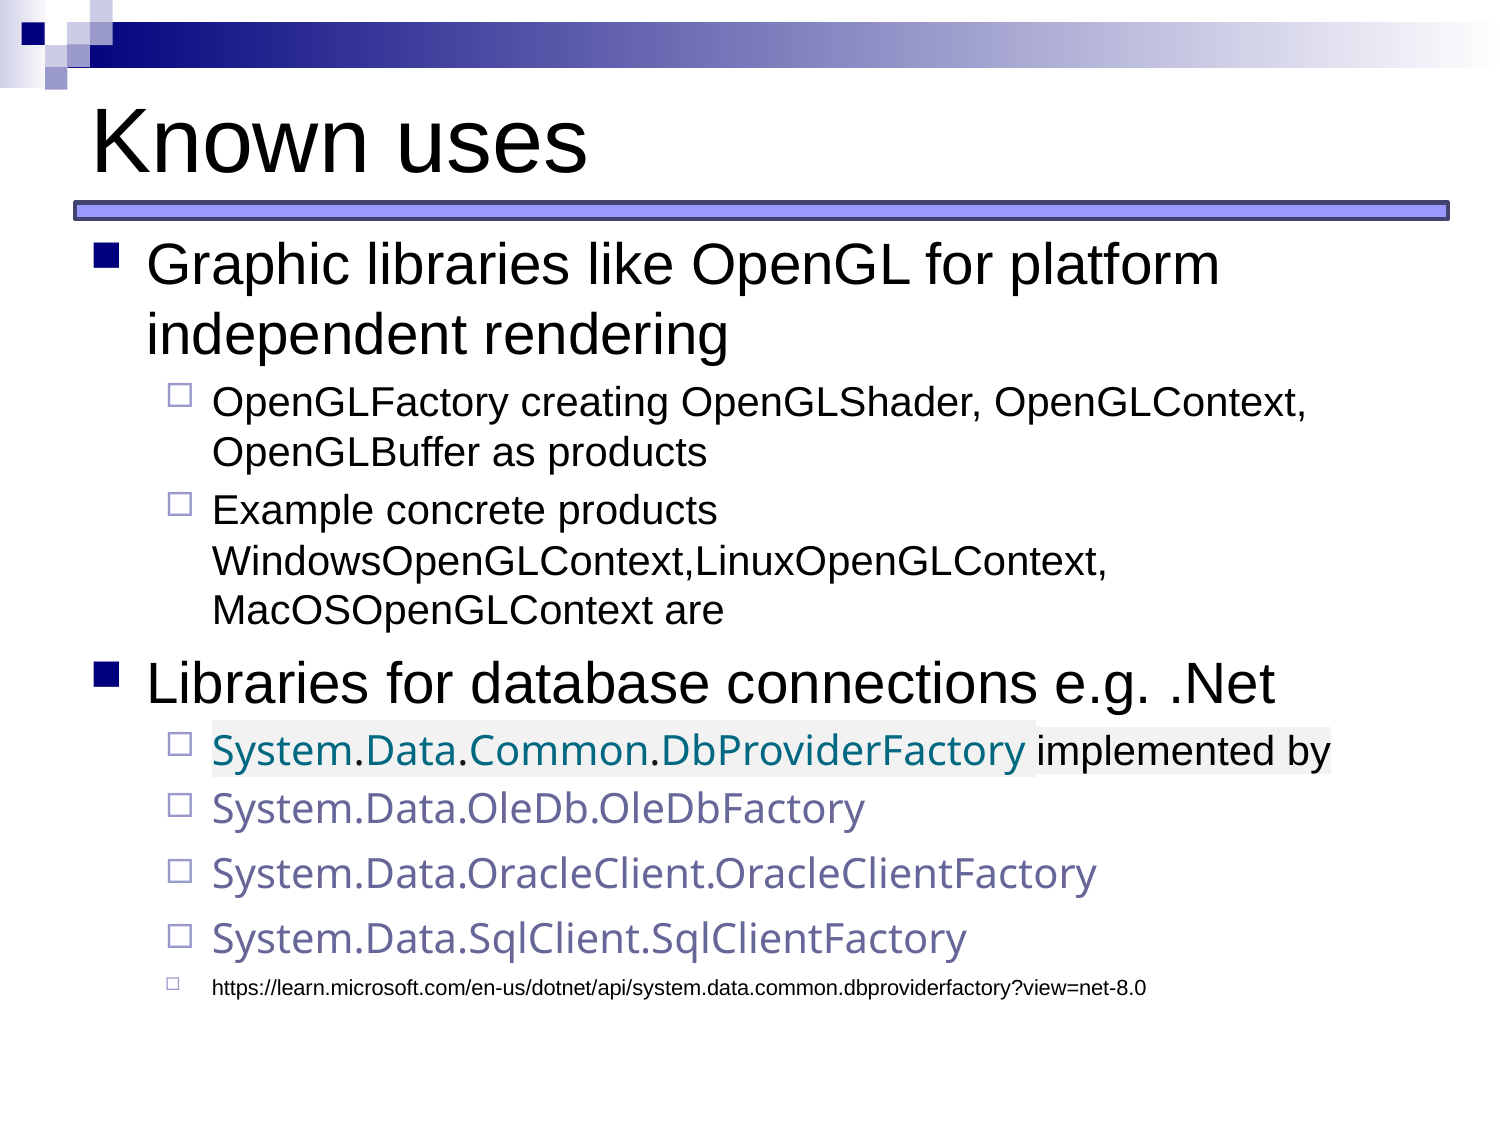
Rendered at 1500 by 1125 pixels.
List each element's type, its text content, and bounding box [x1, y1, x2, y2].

list Graphic libraries like OpenGL for platform independent rendering OpenGLFactory creating OpenGLShader, OpenGLContext, OpenGLBuffer as products Example concrete products WindowsOpenGLContext,LinuxOpenGLContext, MacOSOpenGLContext are Libraries for database connections e.g. .Net System.Data.Common.DbProviderFactory implemented by System.Data.OleDb.OleDbFactory System.Data.OracleClient.OracleClientFactory System.Data.SqlClient.SqlClientFactory https://learn.microsoft.com/en-us/dotnet/api/system.data.common.dbproviderfactory?view=net-8.0 [75, 219, 1425, 963]
title Known uses [75, 22, 1425, 219]
